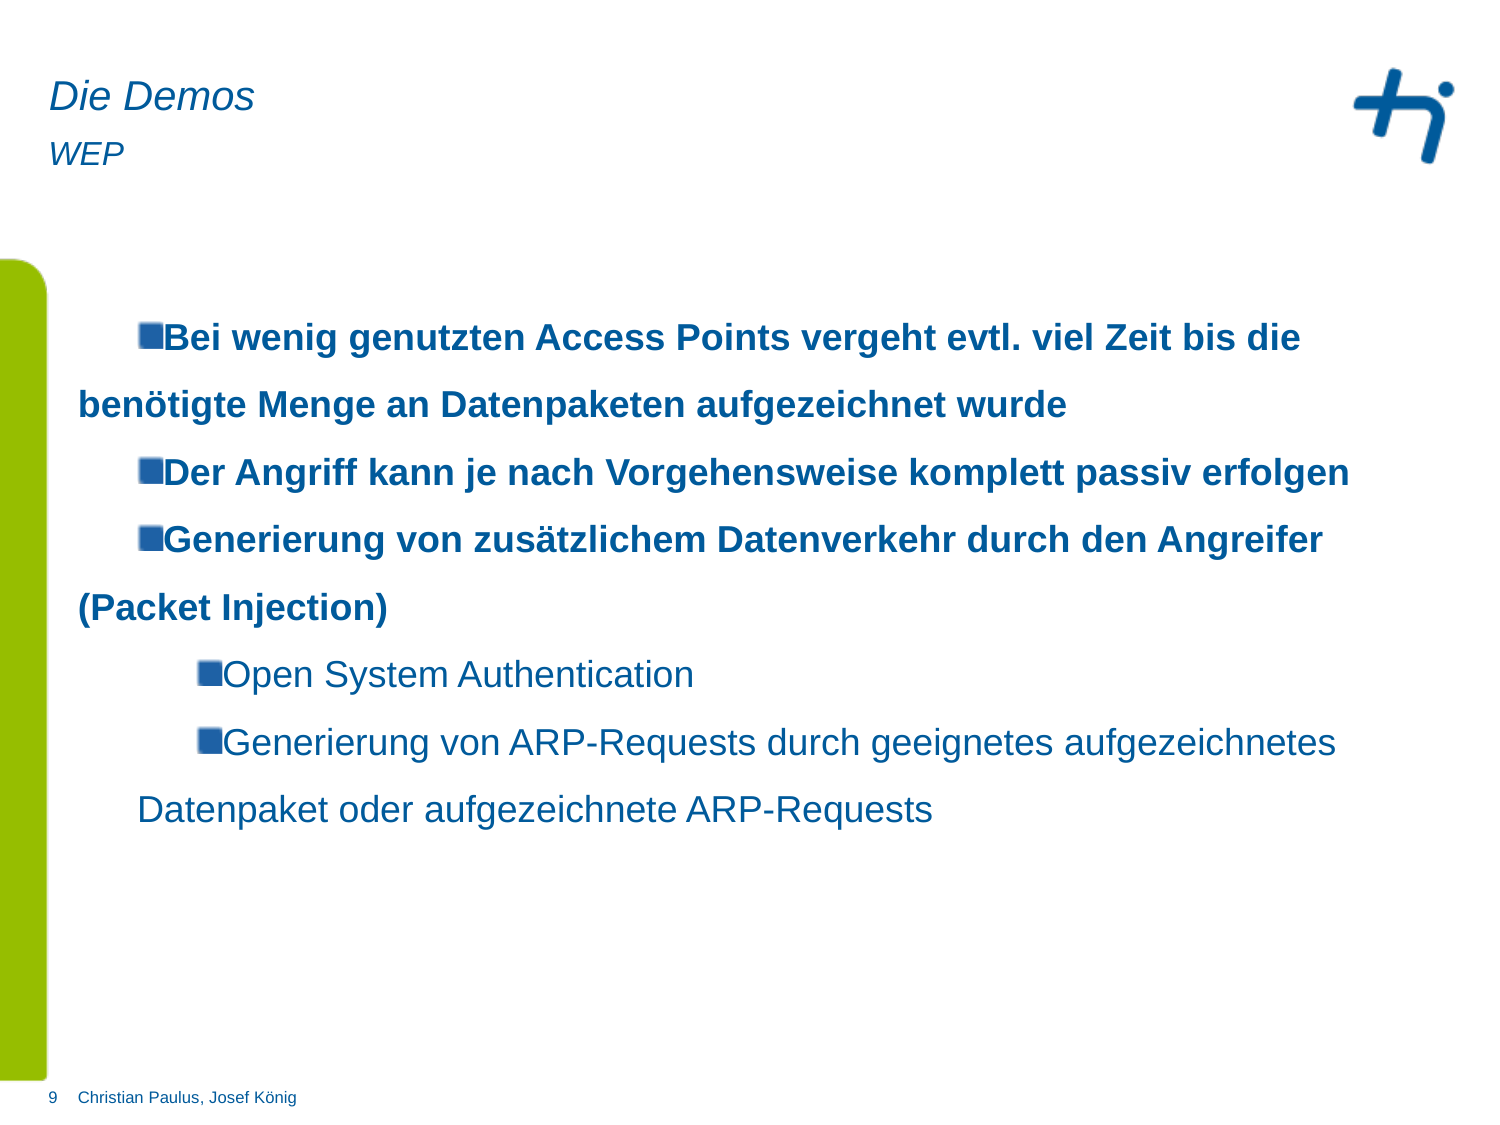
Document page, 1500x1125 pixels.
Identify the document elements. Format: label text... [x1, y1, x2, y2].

title WEP [48, 125, 1249, 180]
text_box Die Demos [34, 61, 271, 127]
slide_number 9 [48, 1087, 80, 1122]
list Bei wenig genutzten Access Points vergeht evtl. viel Zeit bis die benötigte Menge an Datenpaketen aufgezeichnet wurde Der Angriff kann je nach Vorgehensweise komplett passiv erfolgen Generierung von zusätzlichem Datenverkehr durch den Angreifer (Packet Injection) Open System Authentication Generierung von ARP-Requests durch geeignetes aufgezeichnetes Datenpaket oder aufgezeichnete ARP-Requests [77, 289, 1440, 1068]
